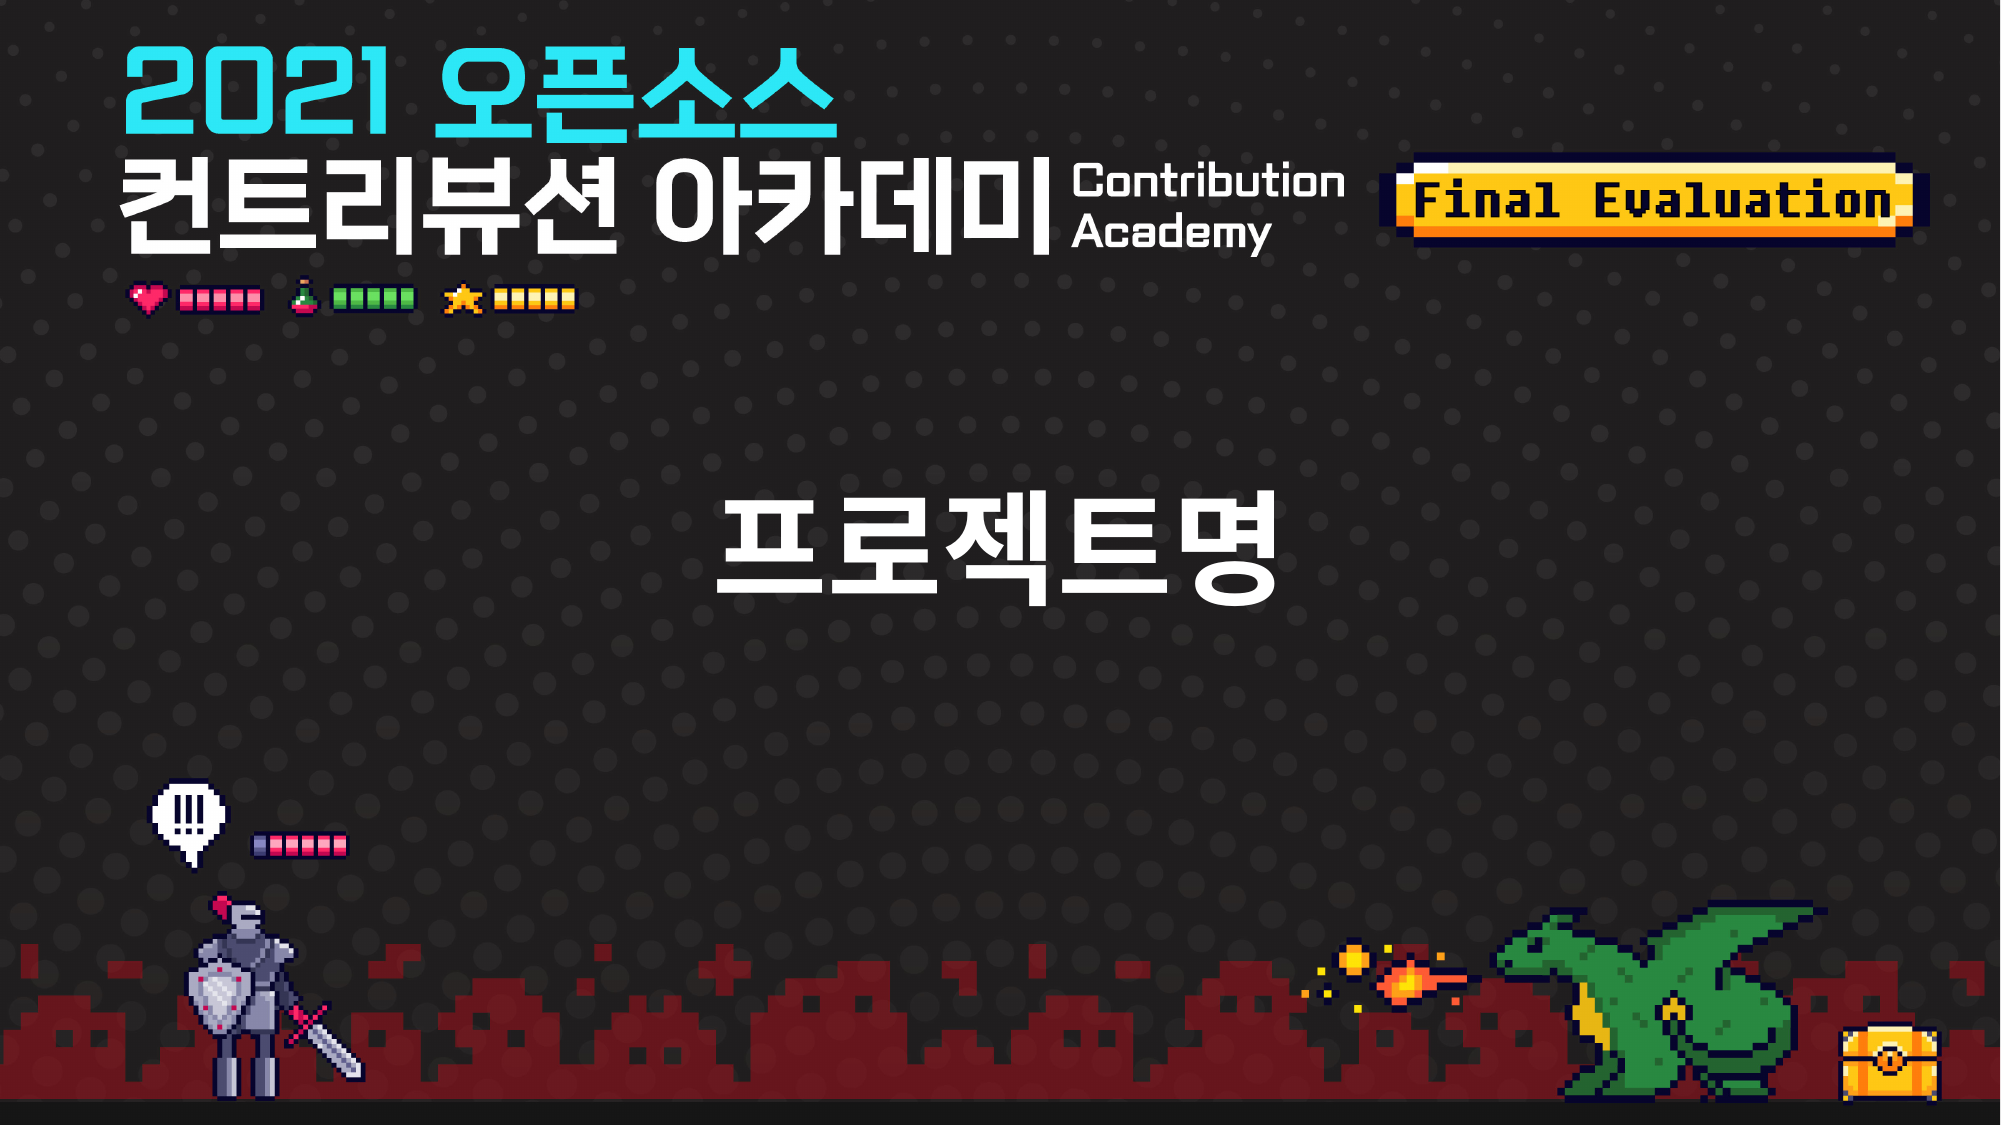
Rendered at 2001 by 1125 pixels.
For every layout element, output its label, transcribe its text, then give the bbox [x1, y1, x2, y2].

title 프로젝트명 [137, 438, 1863, 656]
picture [0, 0, 2001, 1125]
